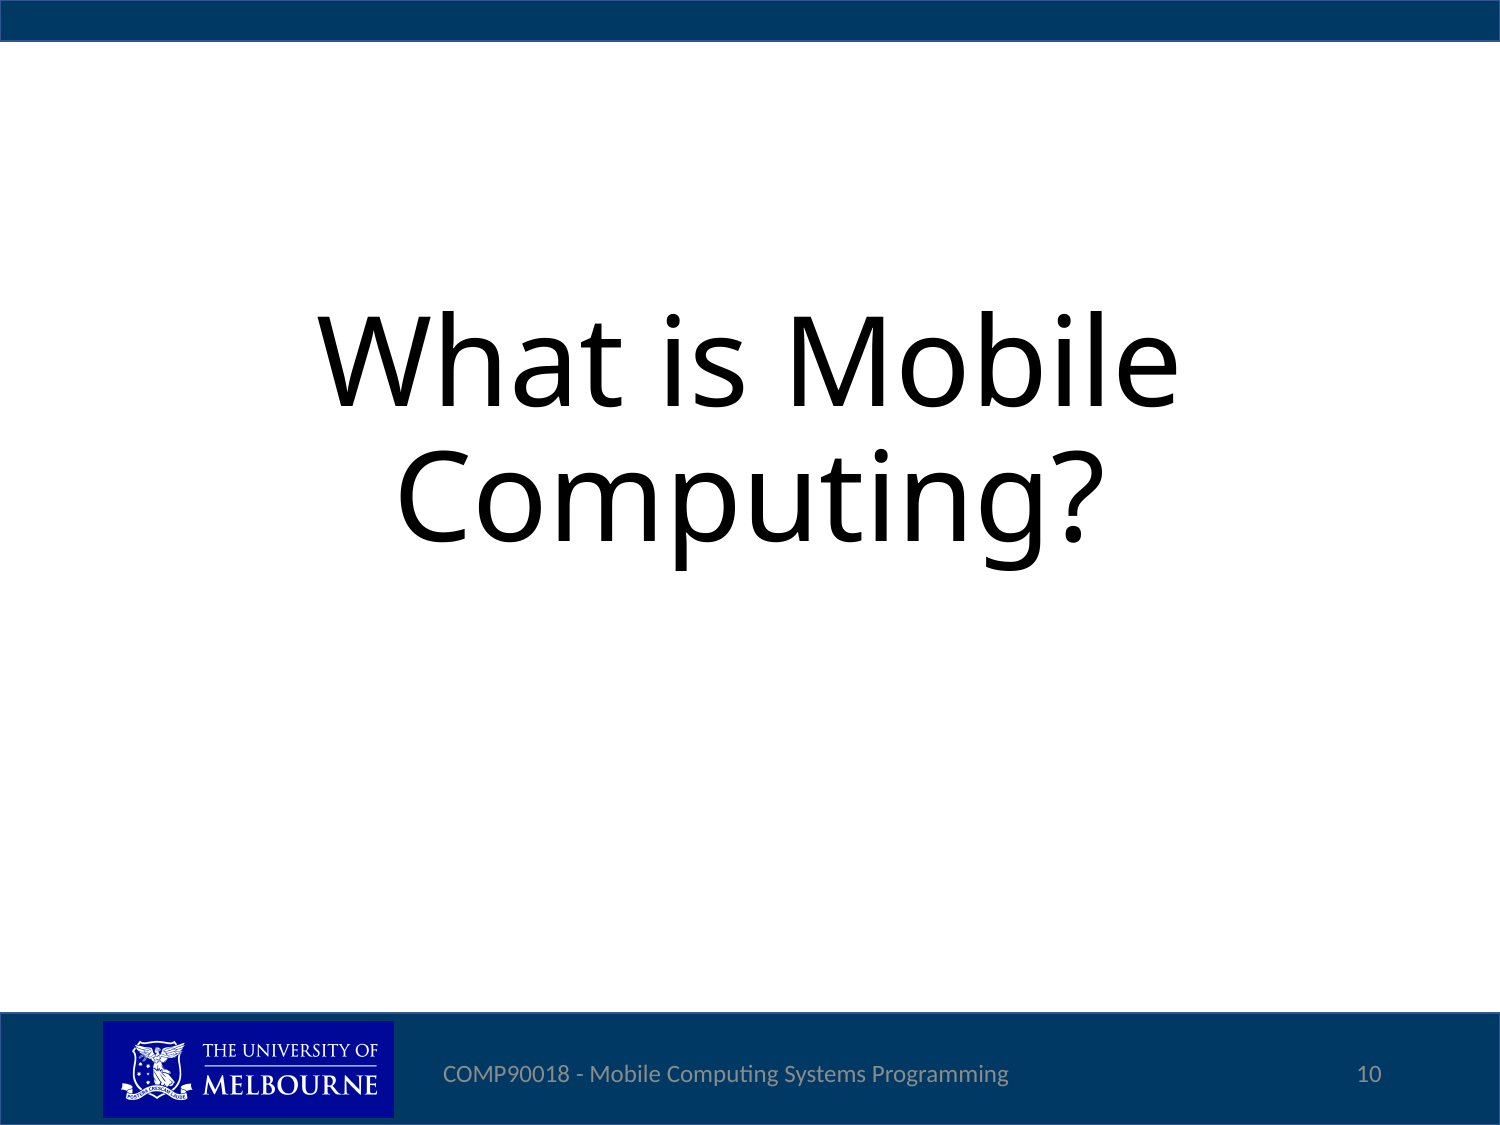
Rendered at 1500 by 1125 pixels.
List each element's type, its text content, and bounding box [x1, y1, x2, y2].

title What is Mobile Computing? [112, 184, 1388, 576]
footer COMP90018 - Mobile Computing Systems Programming [393, 1042, 1059, 1103]
picture [103, 1021, 394, 1118]
slide_number 10 [1059, 1042, 1397, 1103]
